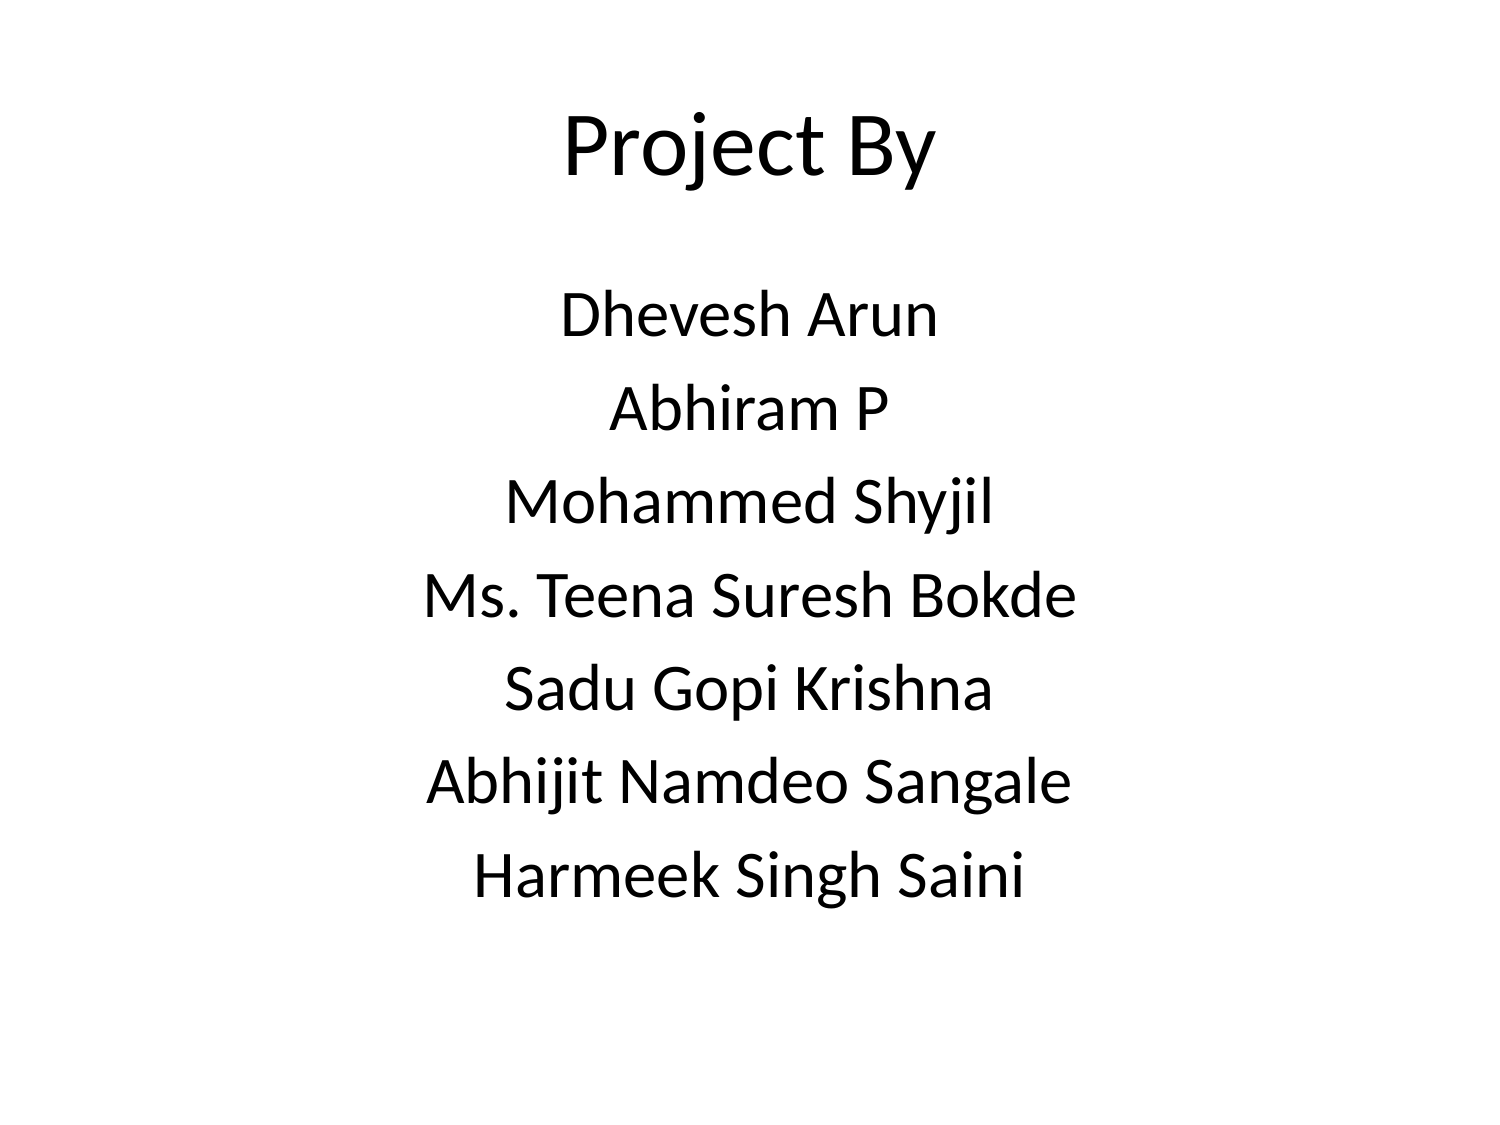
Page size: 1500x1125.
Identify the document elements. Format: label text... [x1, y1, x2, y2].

title Project By [75, 45, 1425, 233]
list Dhevesh Arun Abhiram P Mohammed Shyjil Ms. Teena Suresh Bokde Sadu Gopi Krishna Abhijit Namdeo Sangale Harmeek Singh Saini [75, 262, 1425, 1005]
